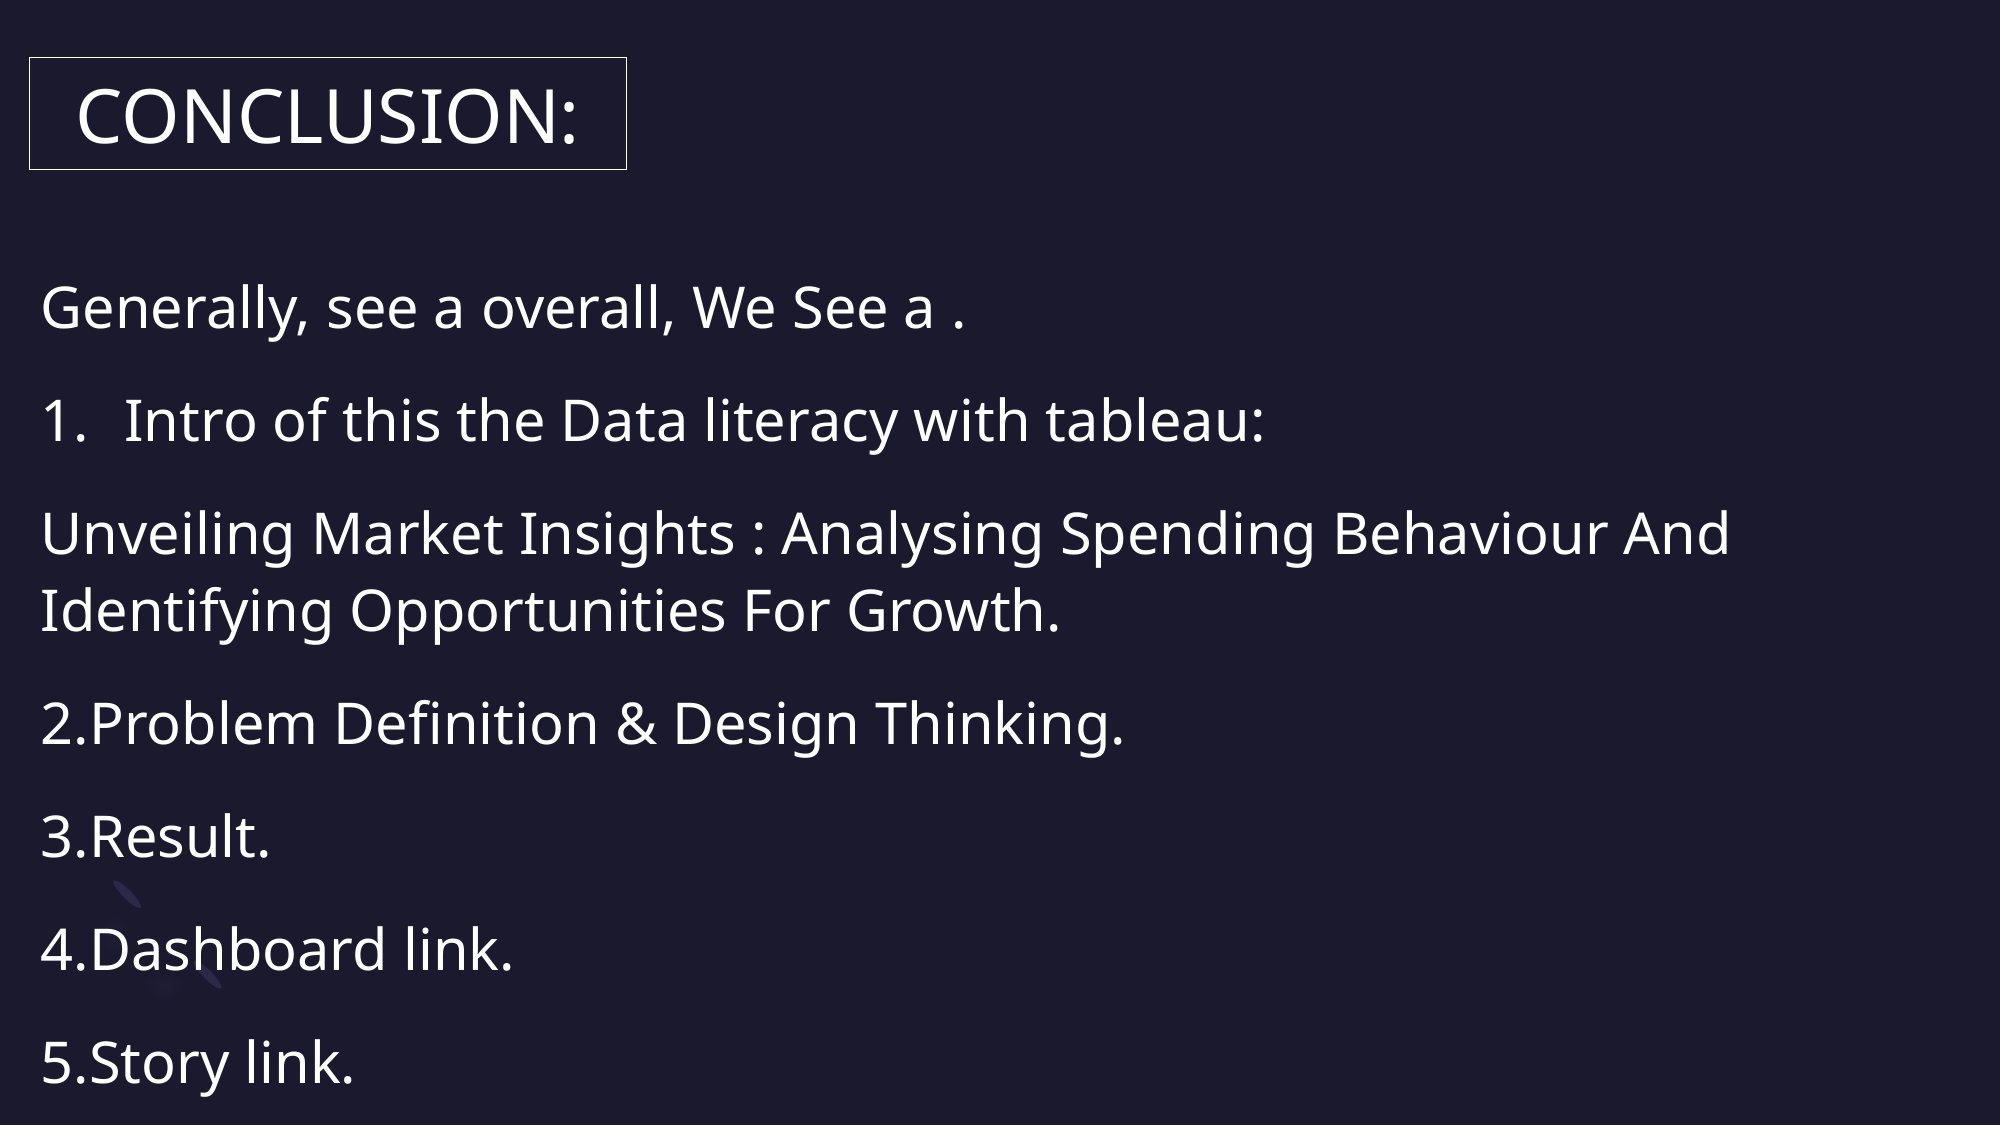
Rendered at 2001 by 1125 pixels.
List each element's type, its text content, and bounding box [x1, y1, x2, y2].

list Generally, see a overall, We See a . Intro of this the Data literacy with tableau: Unveiling Market Insights : Analysing Spending Behaviour And Identifying Opportunities For Growth. 2.Problem Definition & Design Thinking. 3.Result. 4.Dashboard link. 5.Story link. [40, 264, 1882, 1097]
title CONCLUSION: [29, 57, 627, 170]
